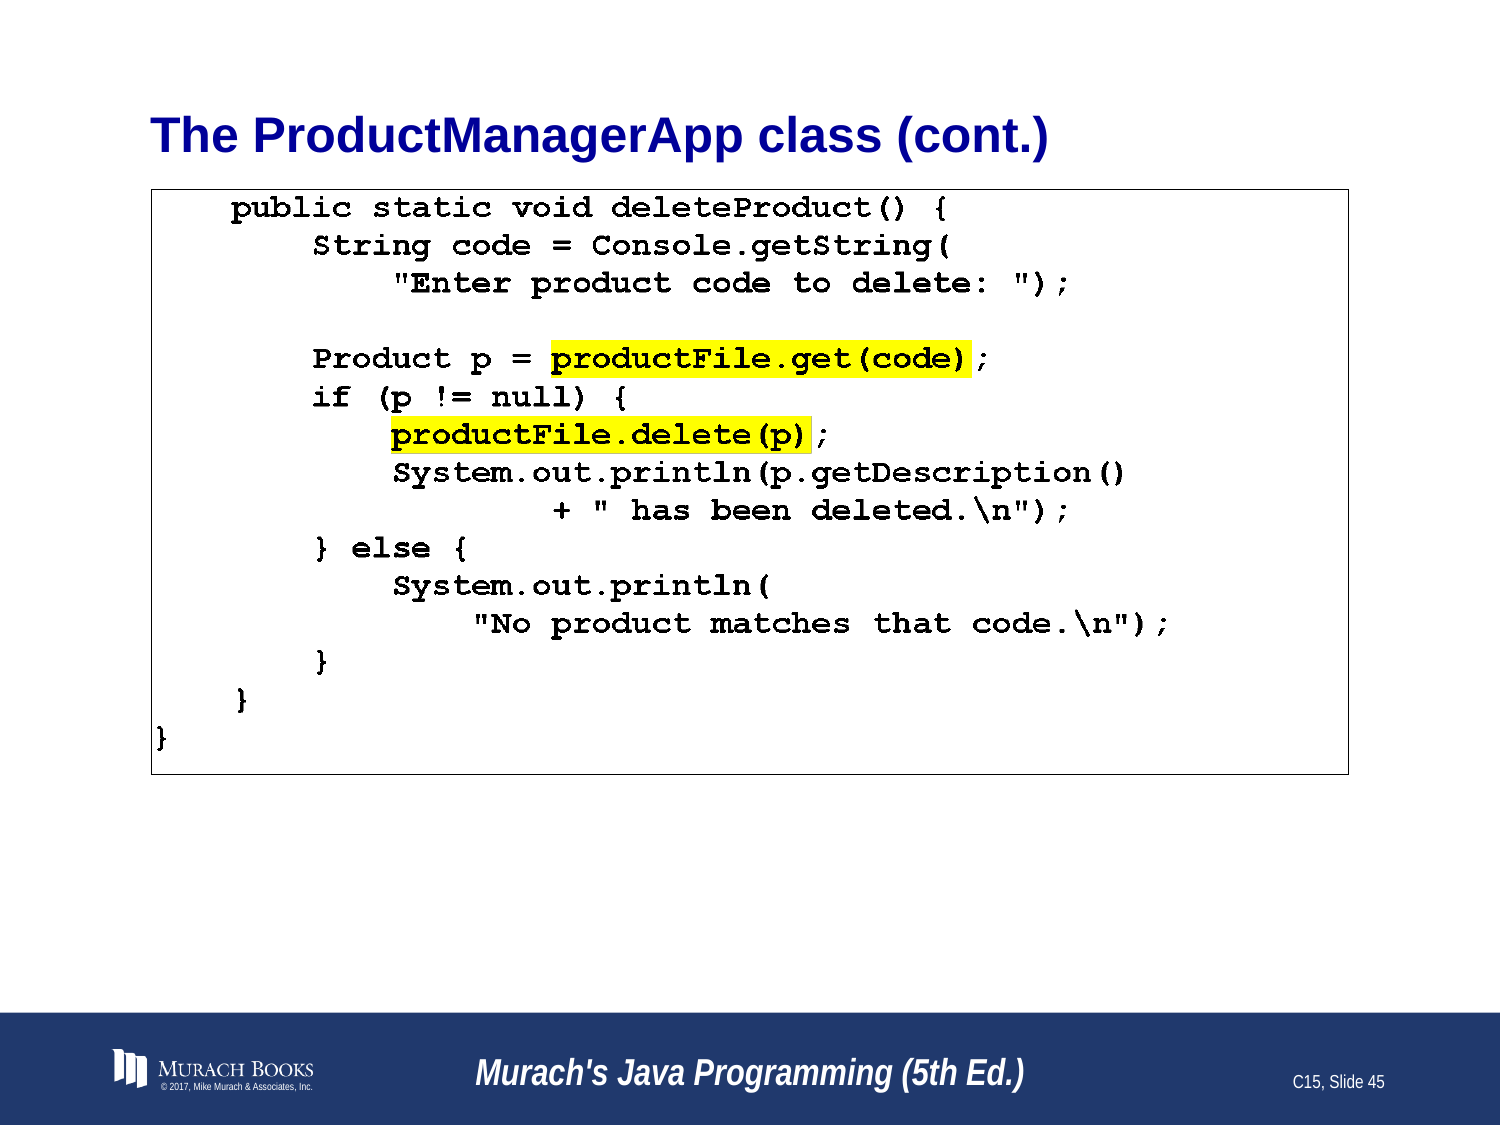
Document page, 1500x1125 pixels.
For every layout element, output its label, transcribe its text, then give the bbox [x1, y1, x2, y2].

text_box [150, 189, 1350, 776]
title The ProductManagerApp class (cont.) [150, 38, 1350, 189]
slide_number Murach's Java Programming (5th Ed.) [463, 1025, 1050, 1100]
slide_number C15, Slide ‹#› [1087, 1025, 1400, 1100]
footer © 2017, Mike Murach & Associates, Inc. [12, 1025, 463, 1100]
